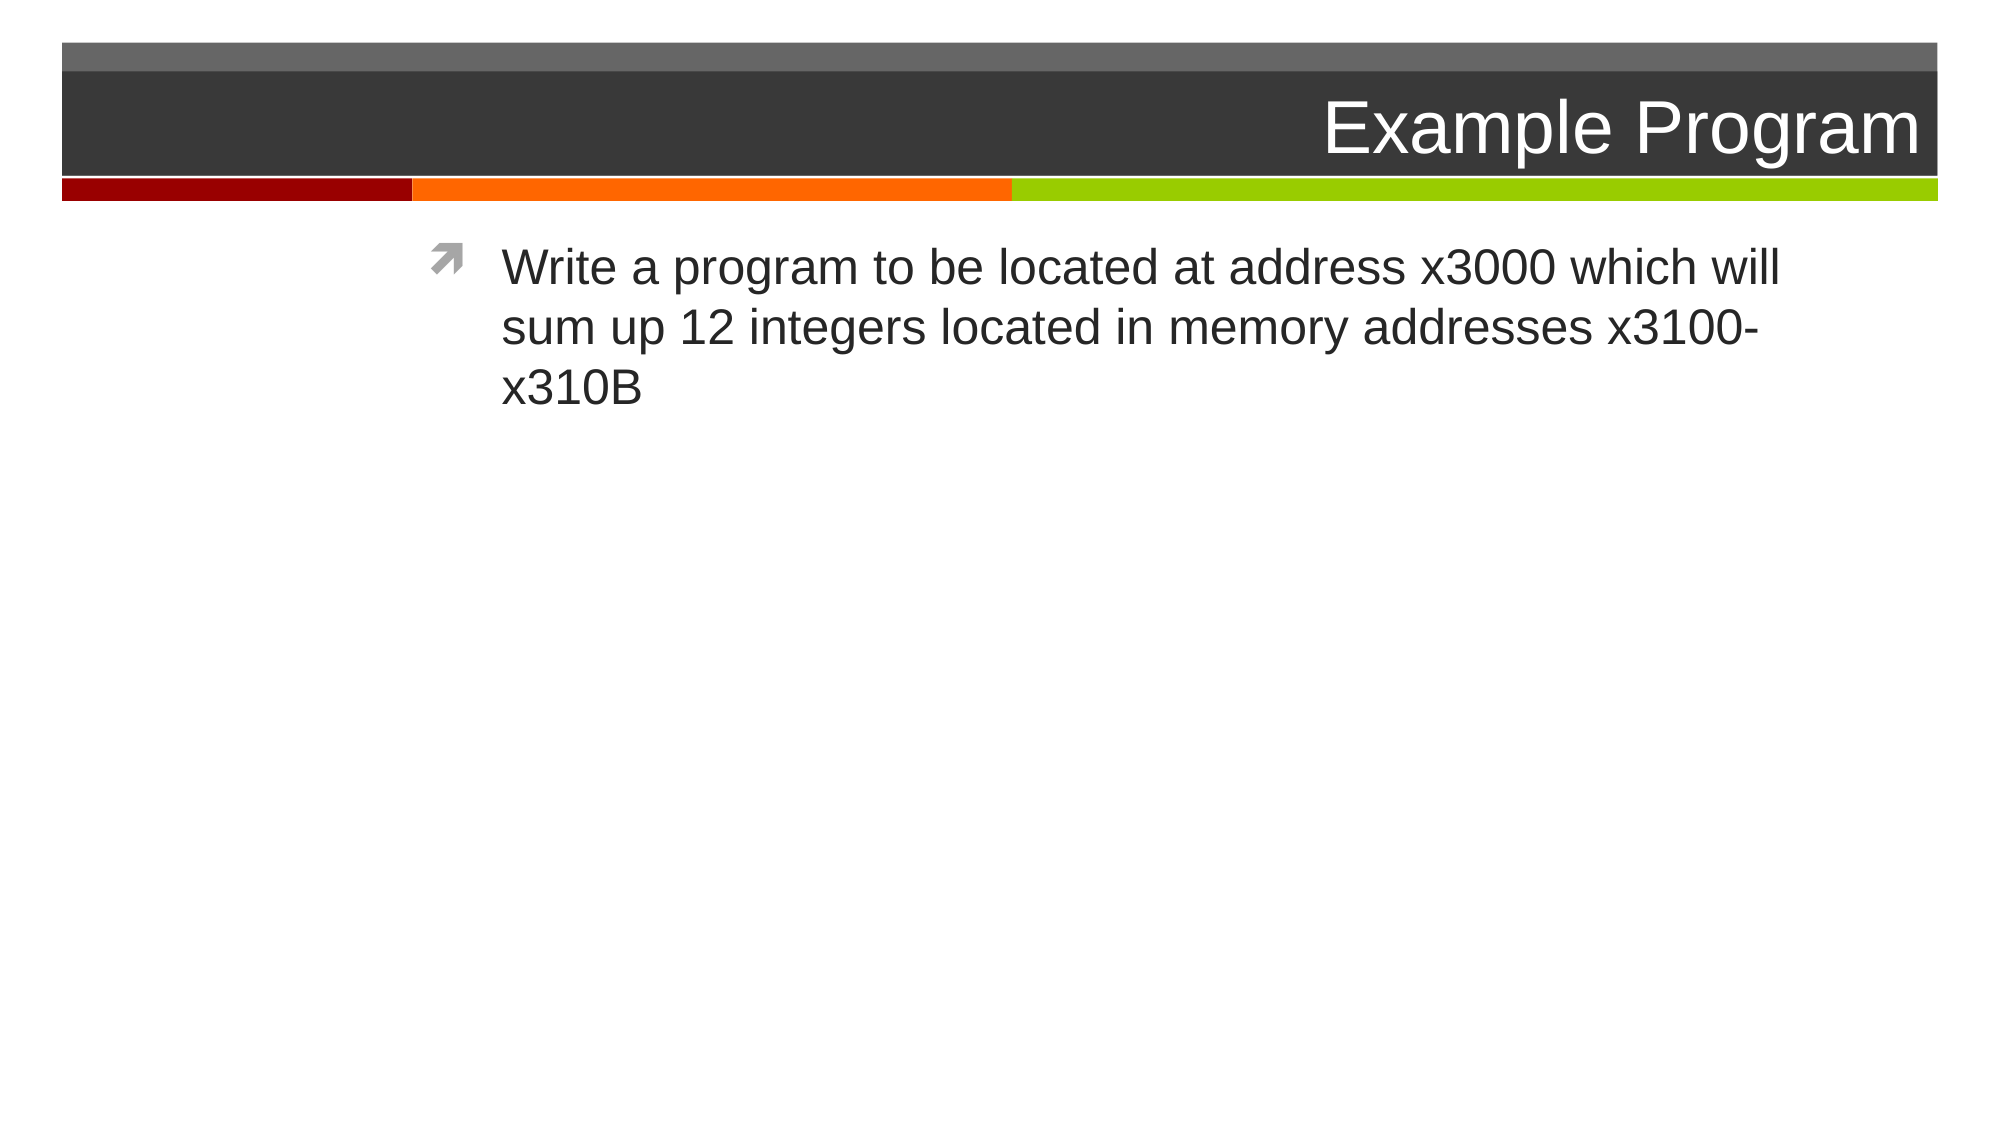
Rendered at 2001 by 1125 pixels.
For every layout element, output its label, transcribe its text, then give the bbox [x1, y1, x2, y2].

title Example Program [62, 71, 1938, 176]
list Write a program to be located at address x3000 which will sum up 12 integers located in memory addresses x3100-x310B [412, 227, 1800, 1031]
